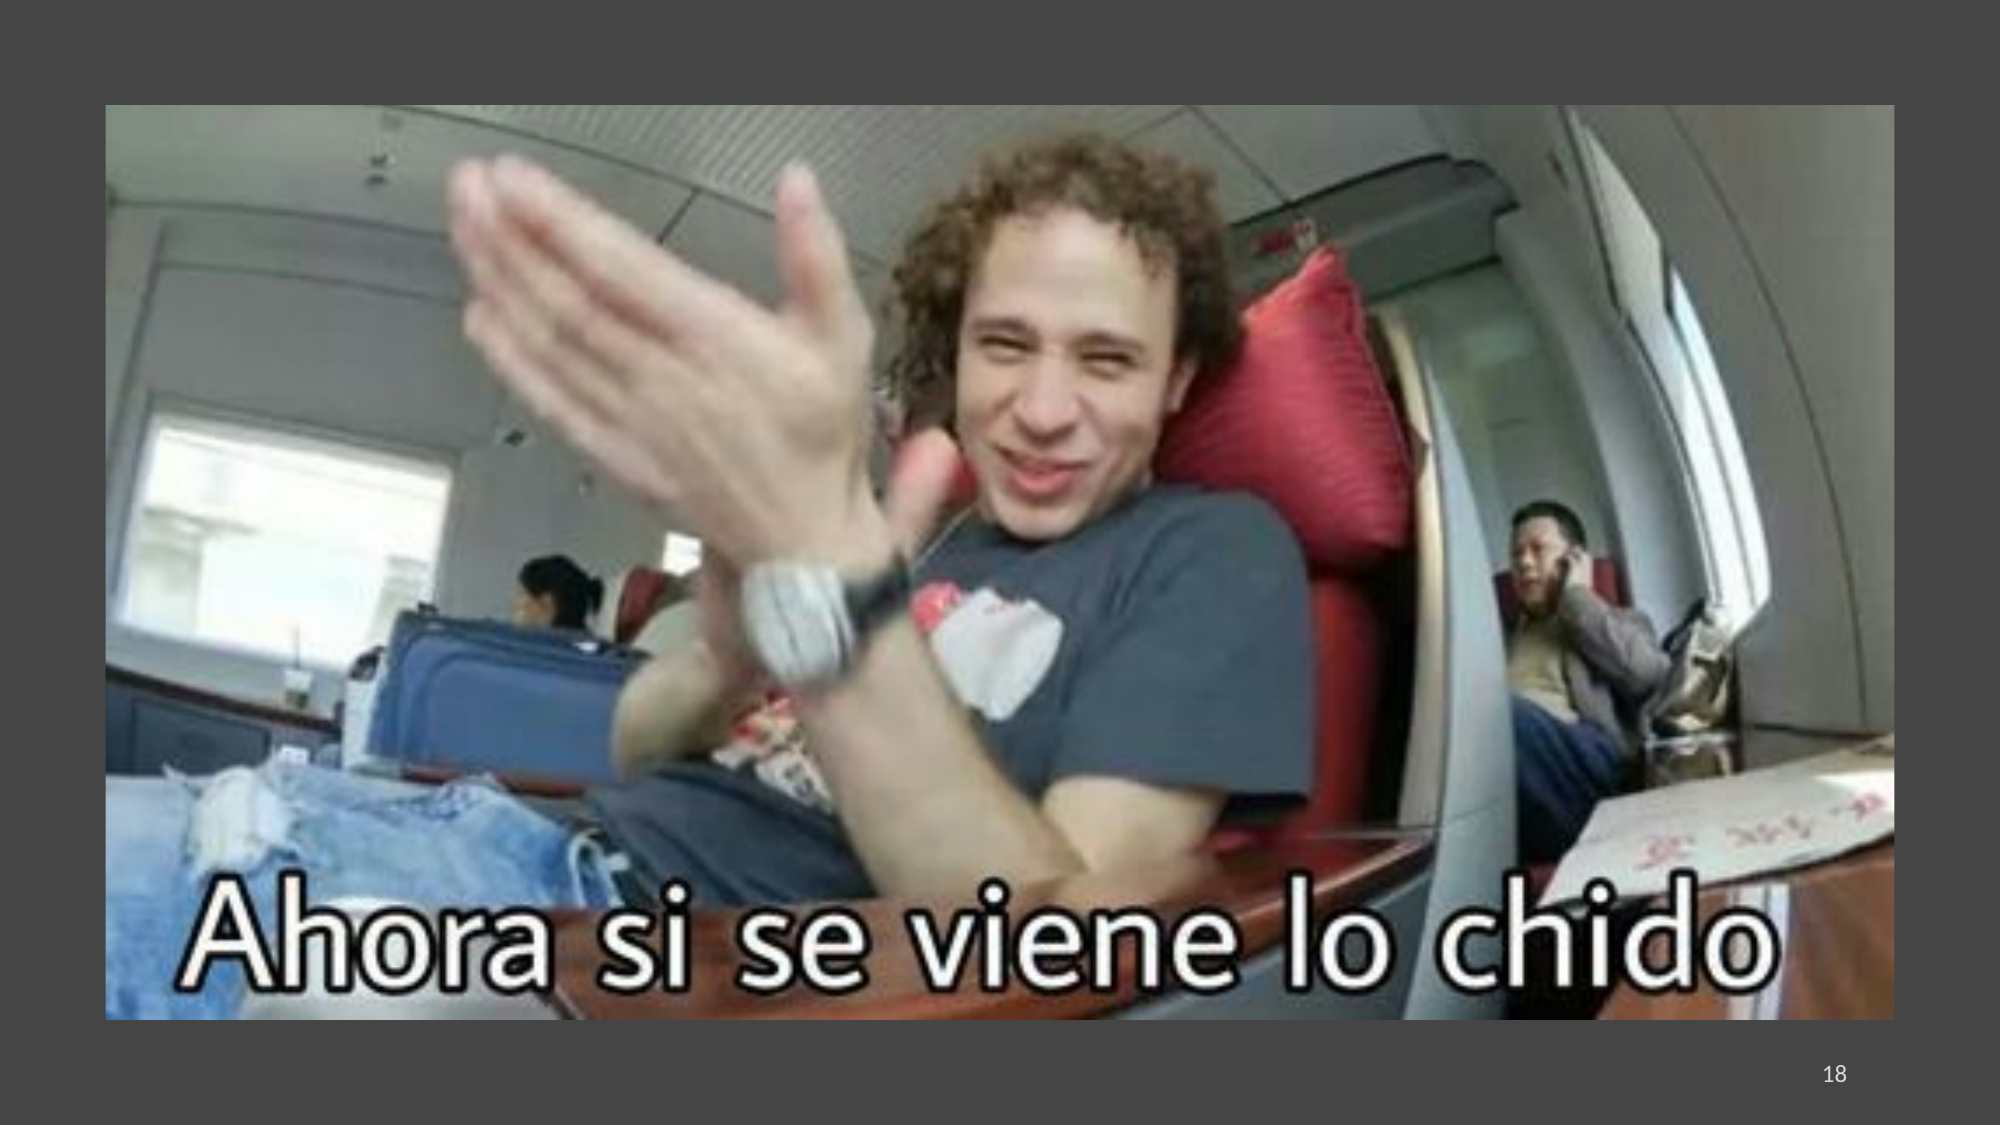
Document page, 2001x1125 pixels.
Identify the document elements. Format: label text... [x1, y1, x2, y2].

slide_number 18 [1412, 1042, 1863, 1103]
picture [105, 105, 1895, 1020]
